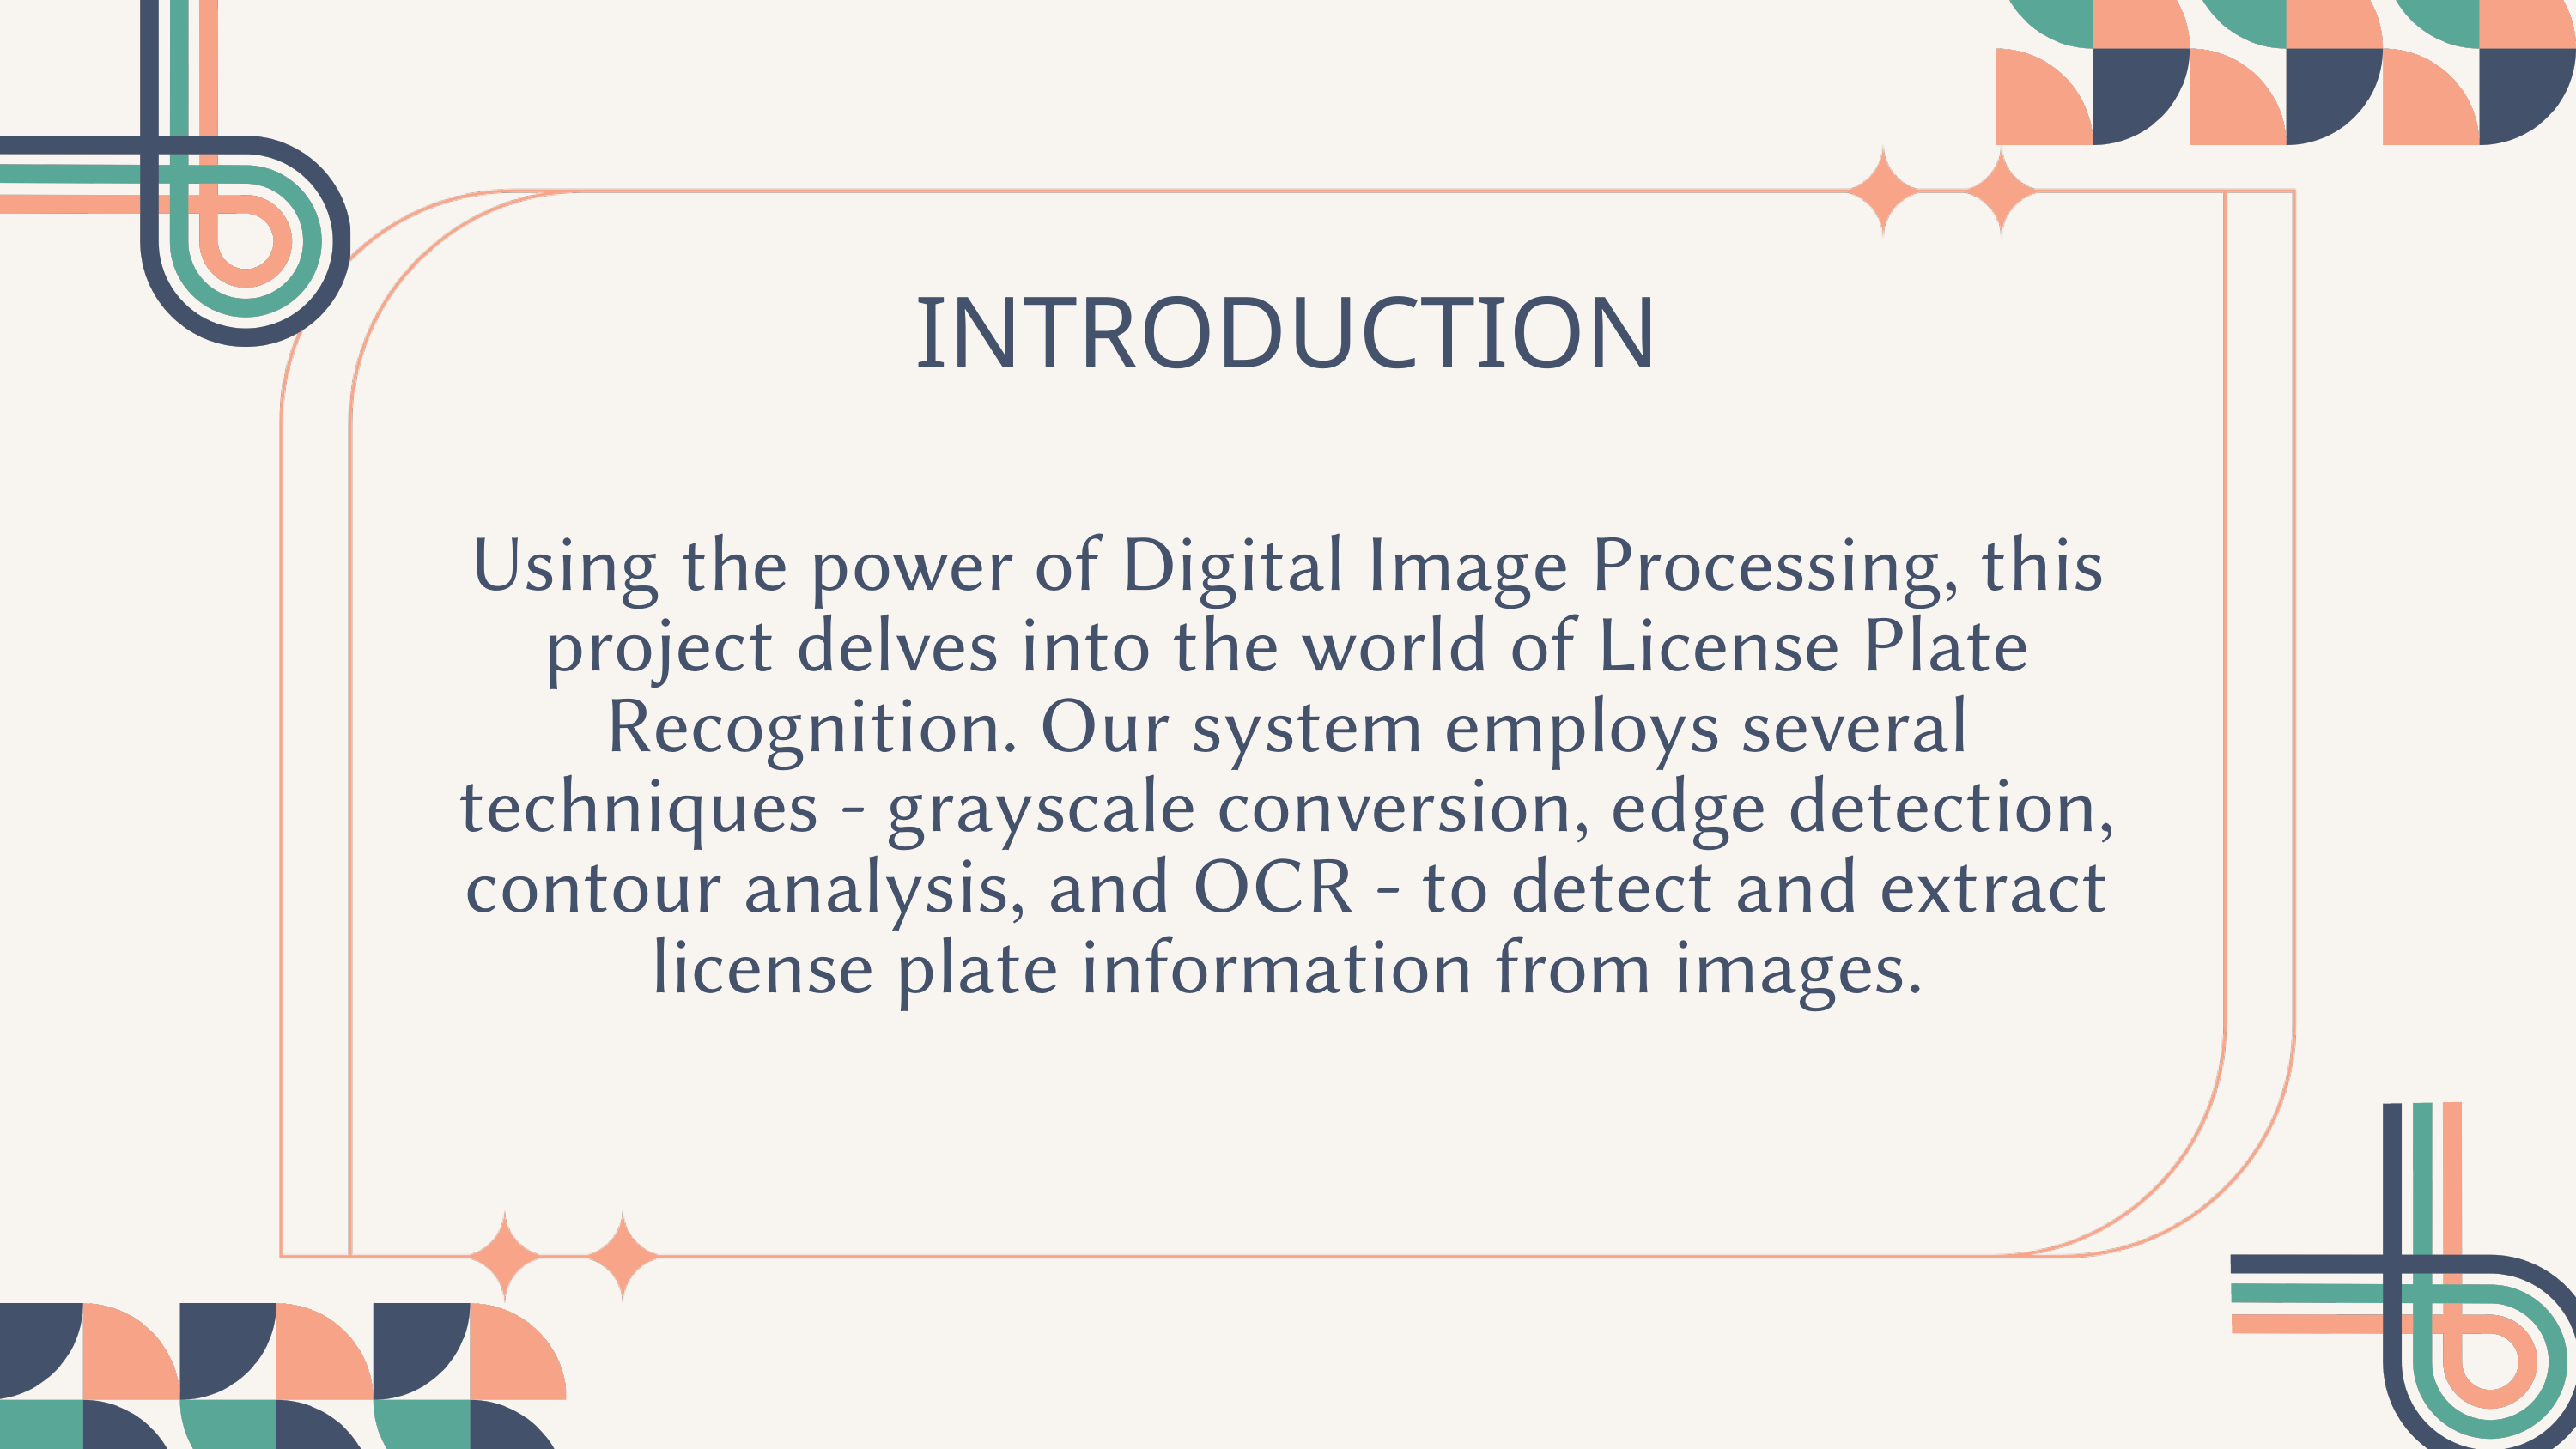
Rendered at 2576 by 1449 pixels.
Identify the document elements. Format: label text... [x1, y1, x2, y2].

text_box [2227, 1099, 2576, 1449]
text_box INTRODUCTION [579, 288, 1996, 388]
text_box [0, 1303, 567, 1449]
text_box [279, 144, 2297, 1304]
text_box [0, 0, 351, 347]
text_box Using the power of Digital Image Processing, this project delves into the world of License Plate Recognition. Our system employs several techniques - grayscale conversion, edge detection, contour analysis, and OCR - to detect and extract license plate information from images. [420, 525, 2156, 1009]
text_box [1996, 0, 2576, 145]
